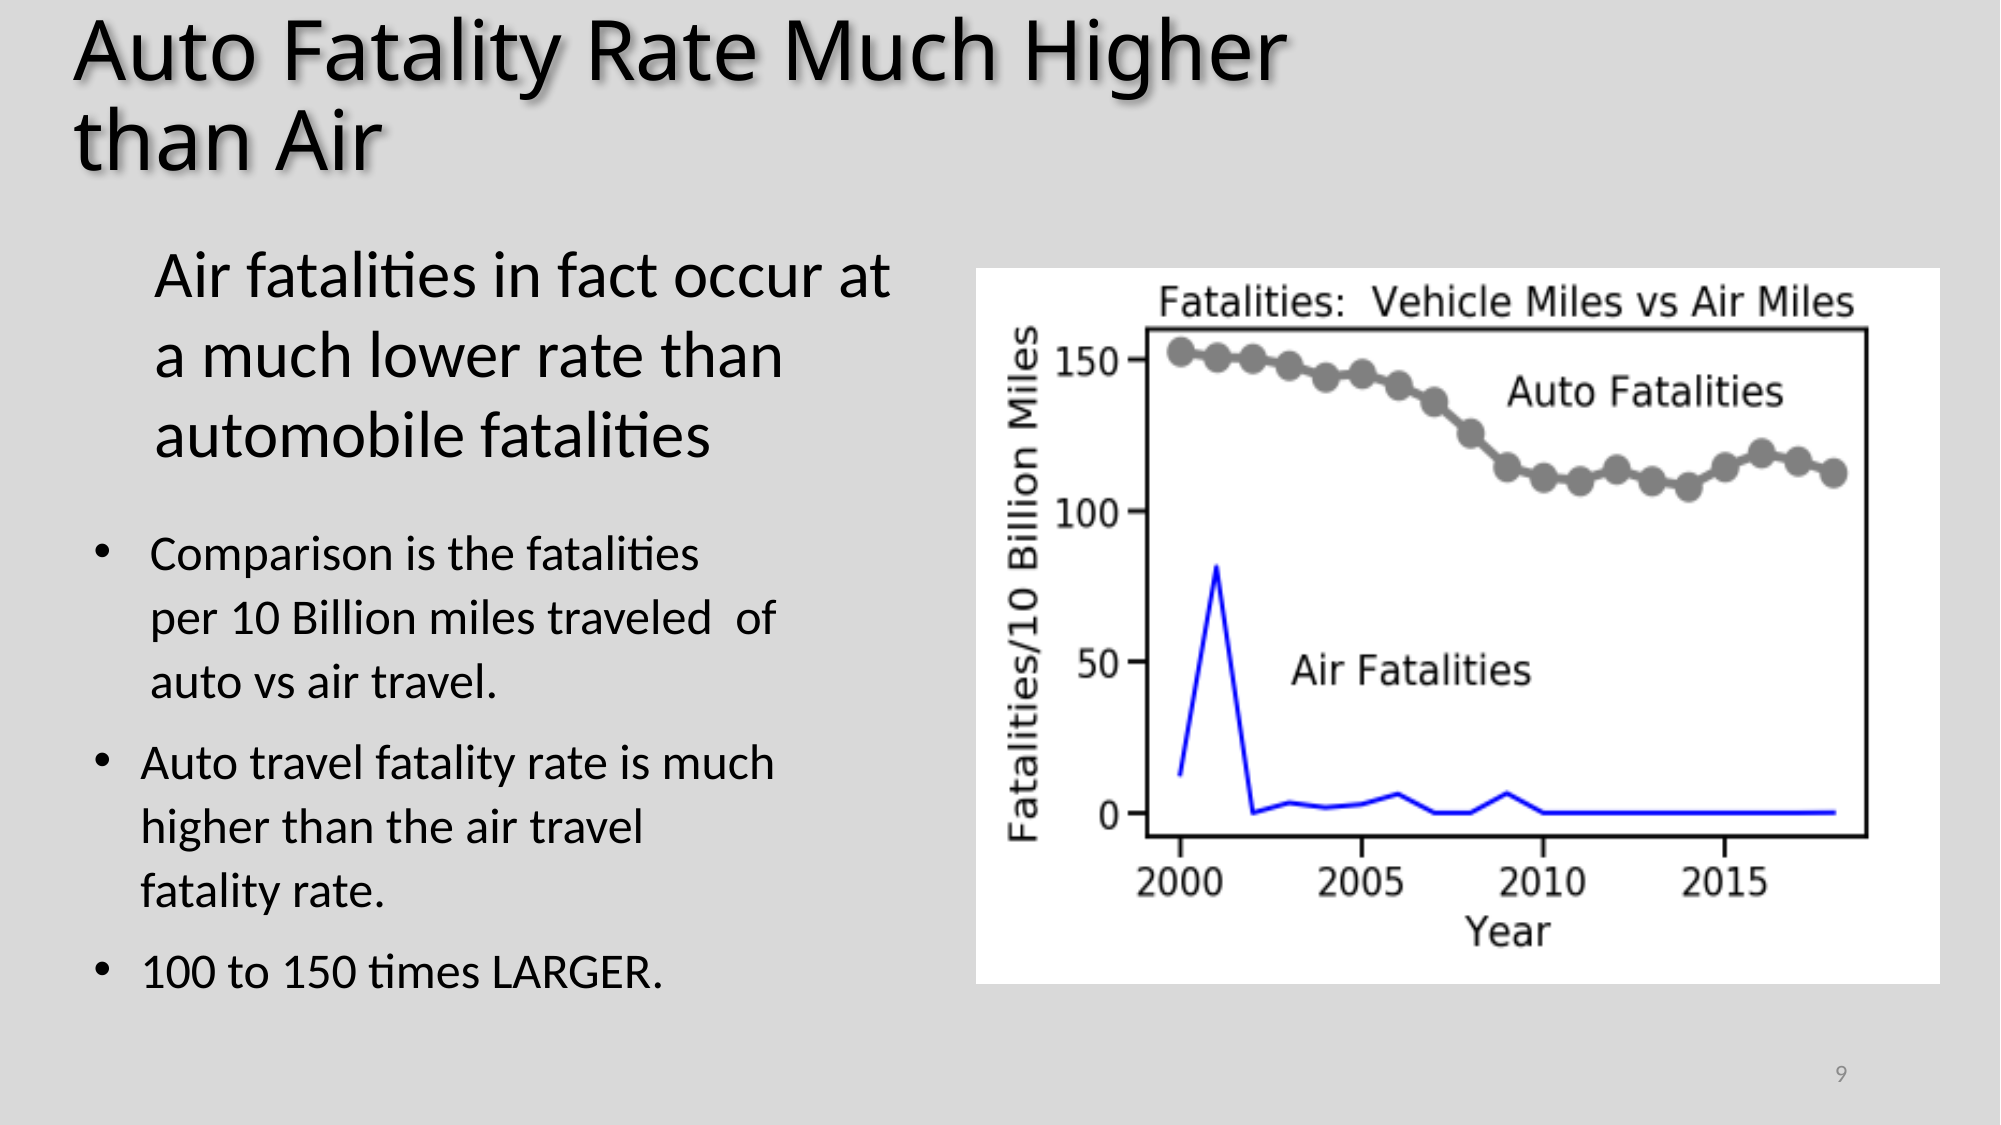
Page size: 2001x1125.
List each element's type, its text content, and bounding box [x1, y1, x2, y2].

picture [976, 268, 1940, 984]
slide_number 9 [1412, 1042, 1863, 1103]
text_box Comparison is the fatalities per 10 Billion miles traveled of auto vs air travel. Auto travel fatality rate is much higher than the air travel fatality rate. 100 to 150 times LARGER. [78, 508, 794, 1068]
title Auto Fatality Rate Much Higher than Air [59, 59, 1475, 196]
text_box Air fatalities in fact occur at a much lower rate than automobile fatalities [139, 223, 916, 479]
